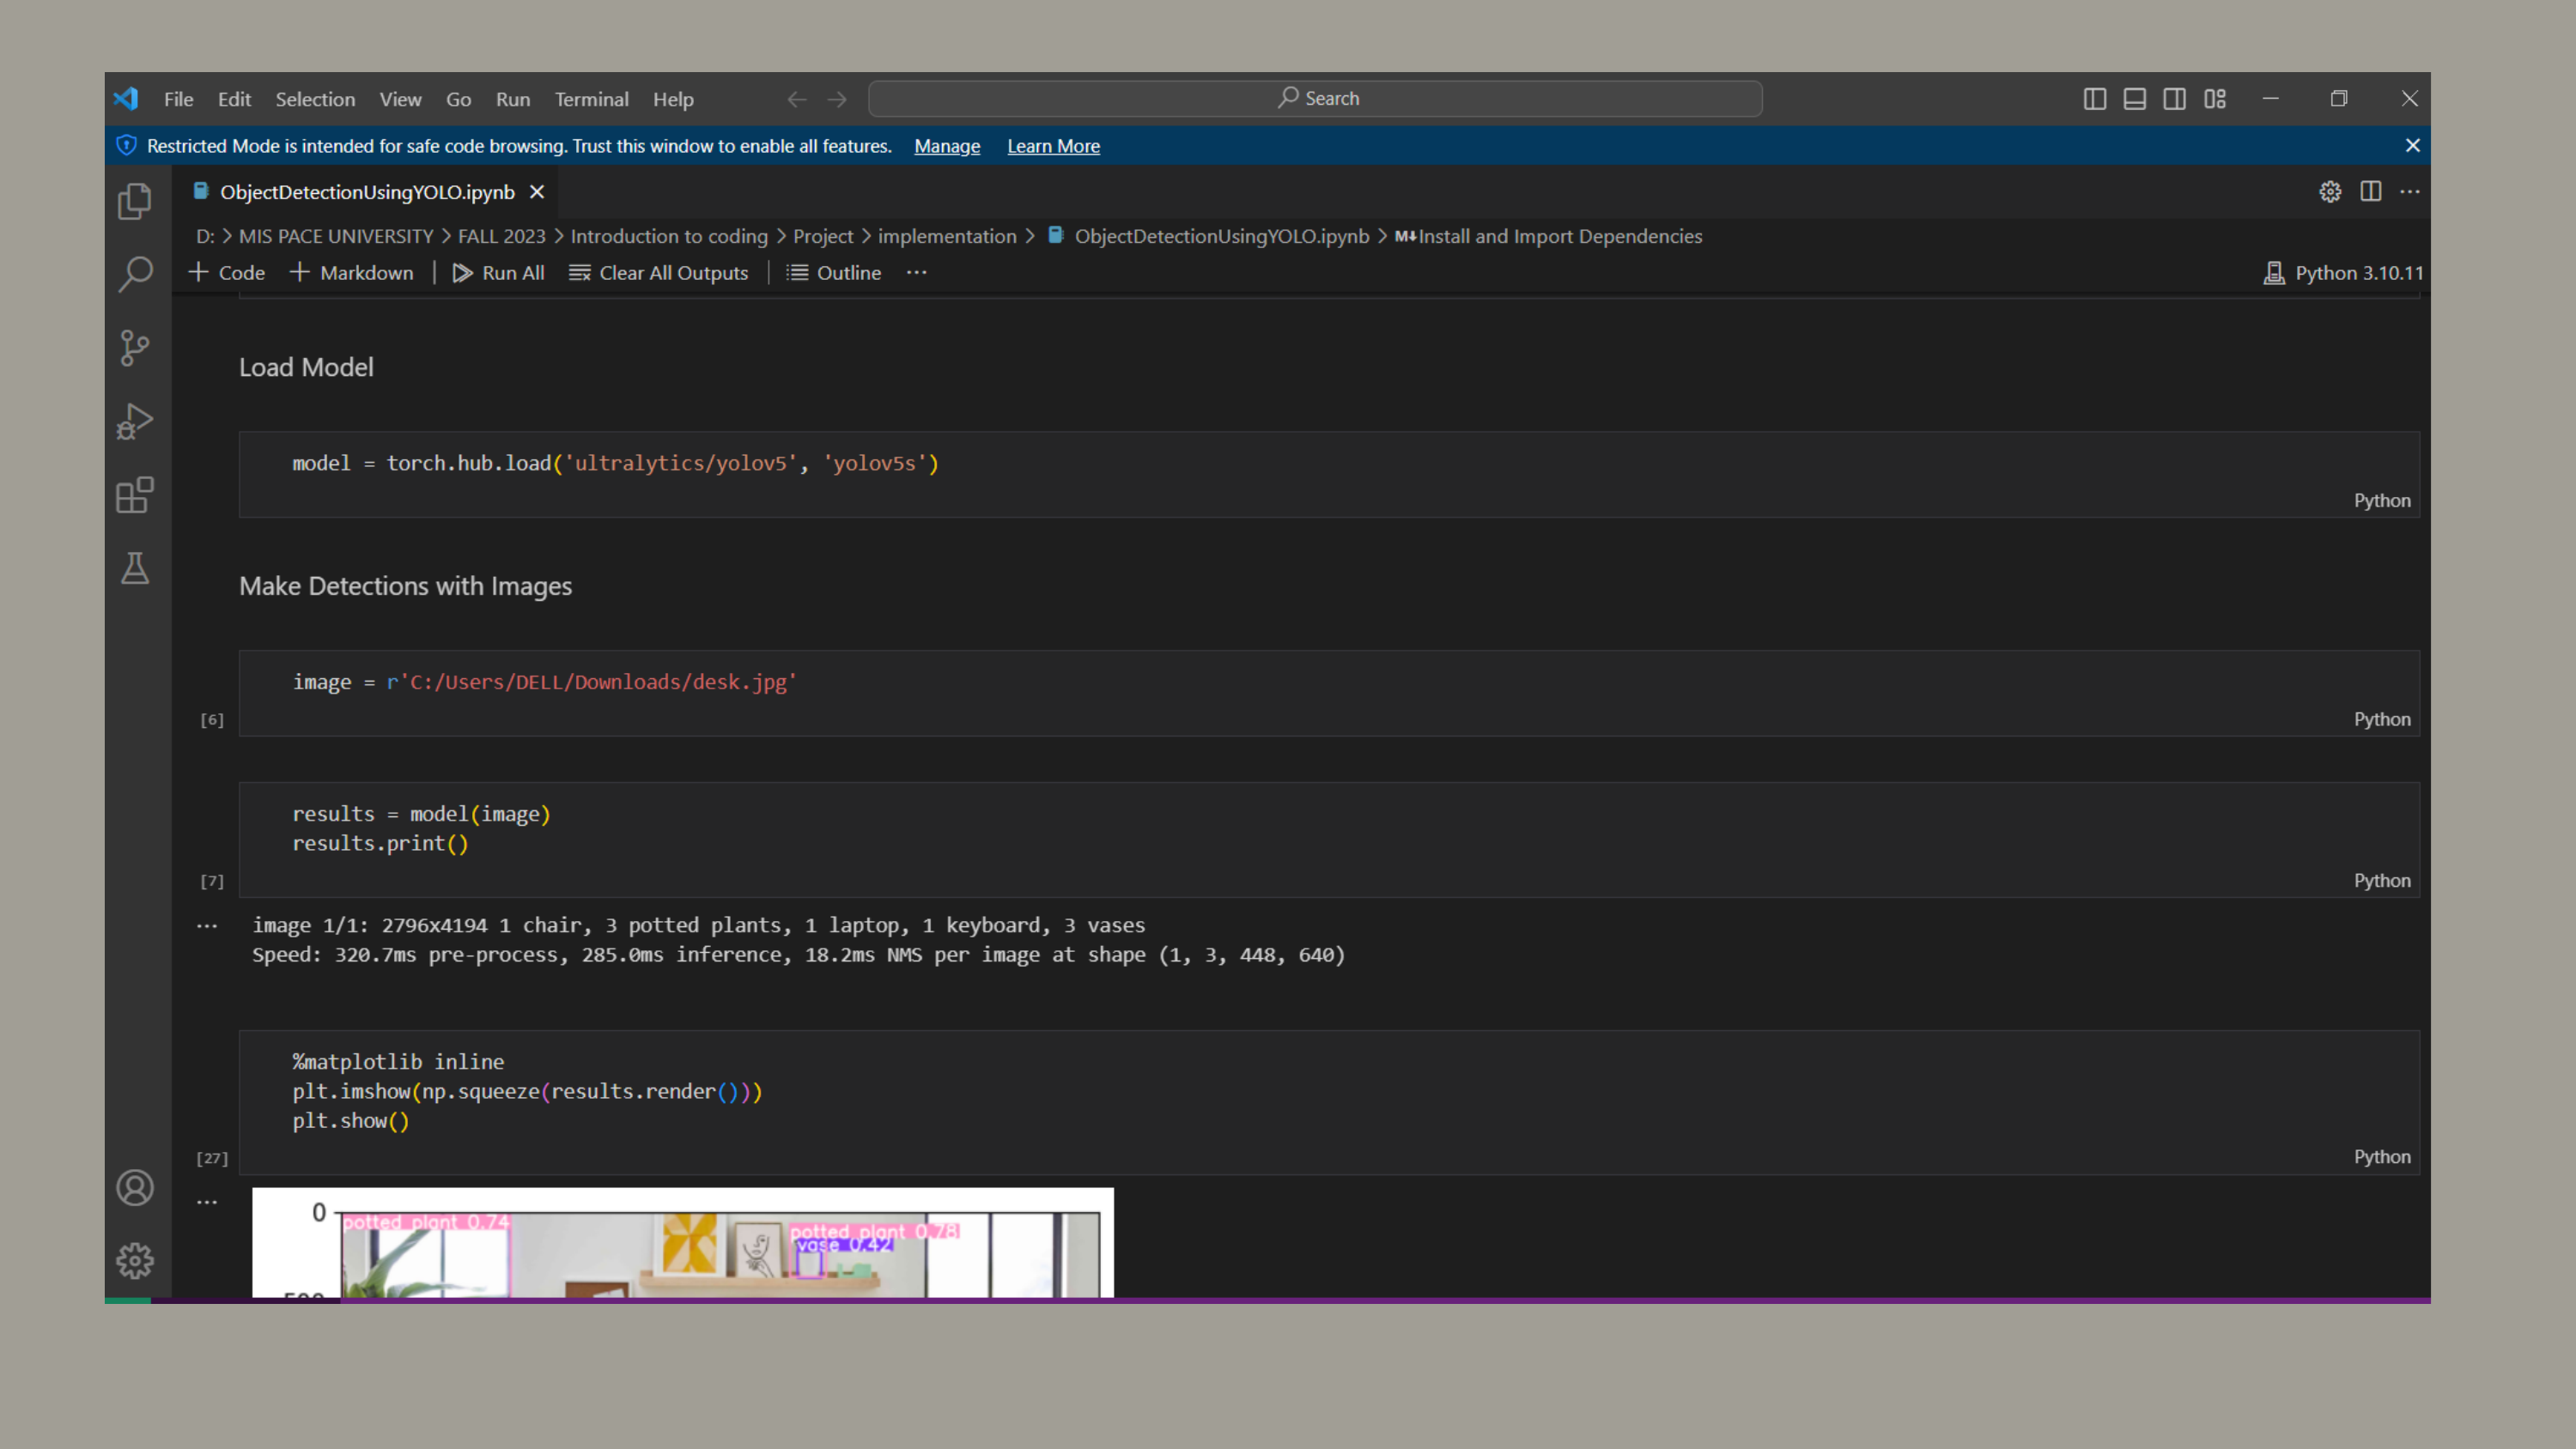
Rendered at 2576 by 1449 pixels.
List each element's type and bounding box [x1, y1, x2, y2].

text_box [105, 72, 2432, 1304]
